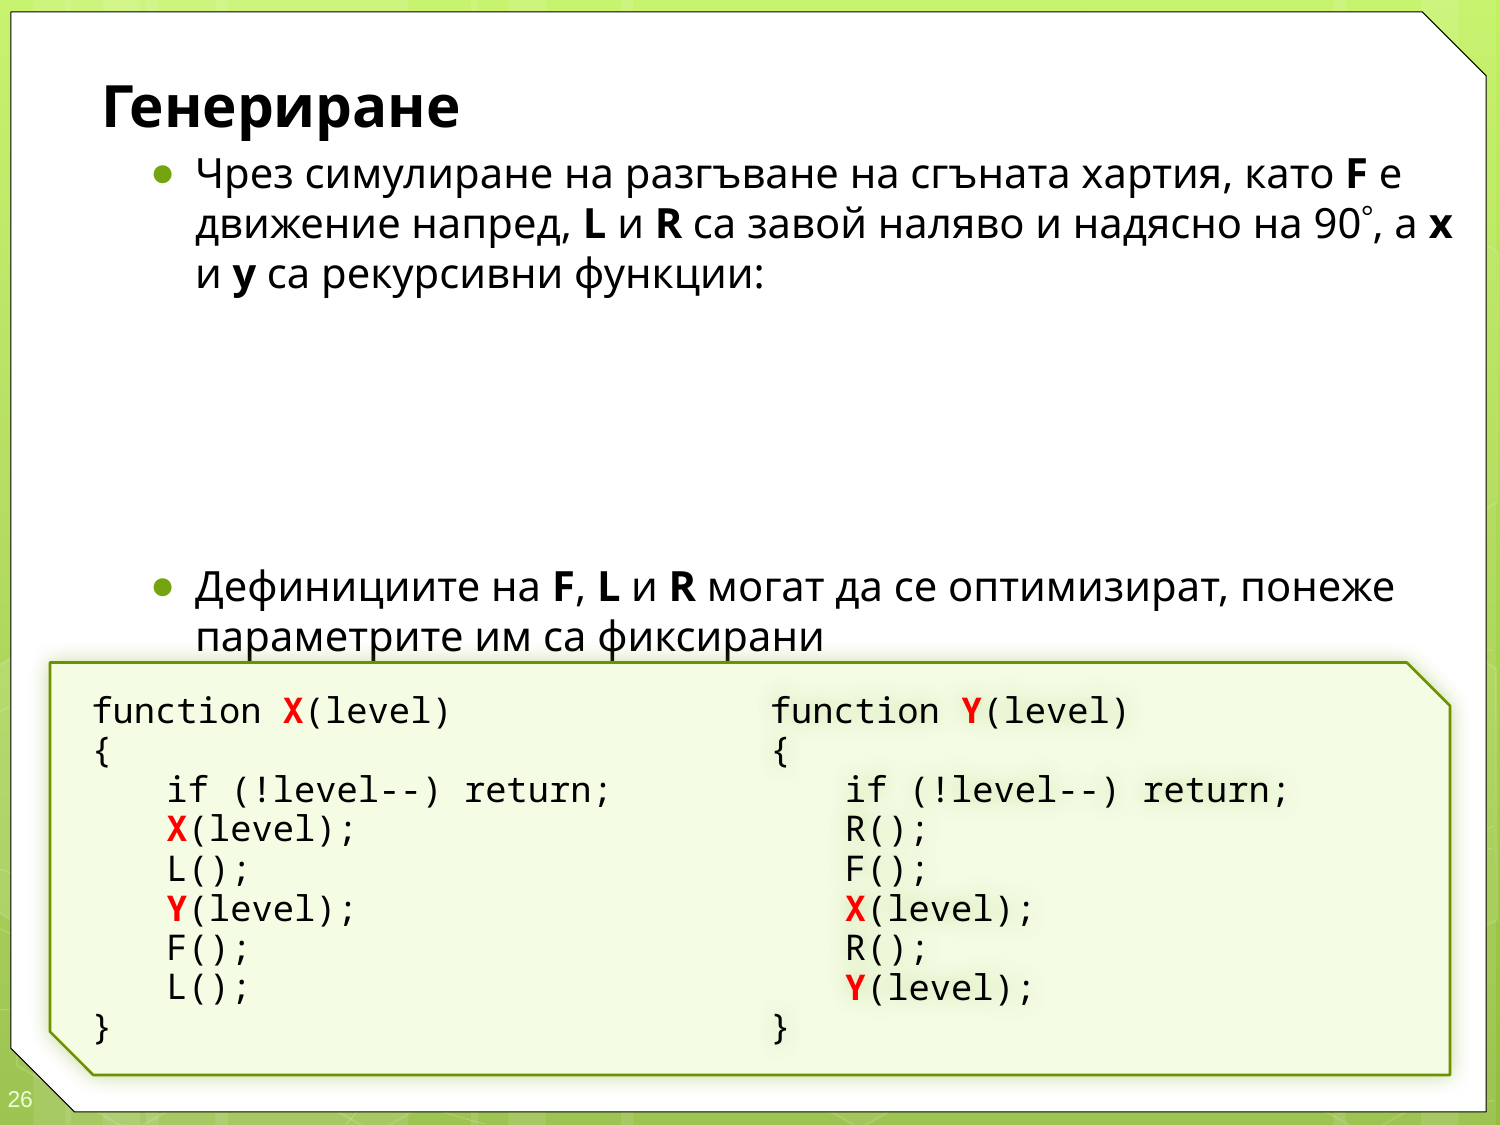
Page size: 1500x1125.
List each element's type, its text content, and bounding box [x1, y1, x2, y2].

text_box function X(level) { if (!level--) return; X(level); L(); Y(level); F(); L(); } [1359, 661, 1452, 1077]
text_box function Y(level) { if (!level--) return; R(); F(); X(level); R(); Y(level); } [749, 661, 1351, 1076]
text_box function X(level) { if (!level--) return; X(level); L(); Y(level); F(); L(); } [48, 661, 741, 1077]
